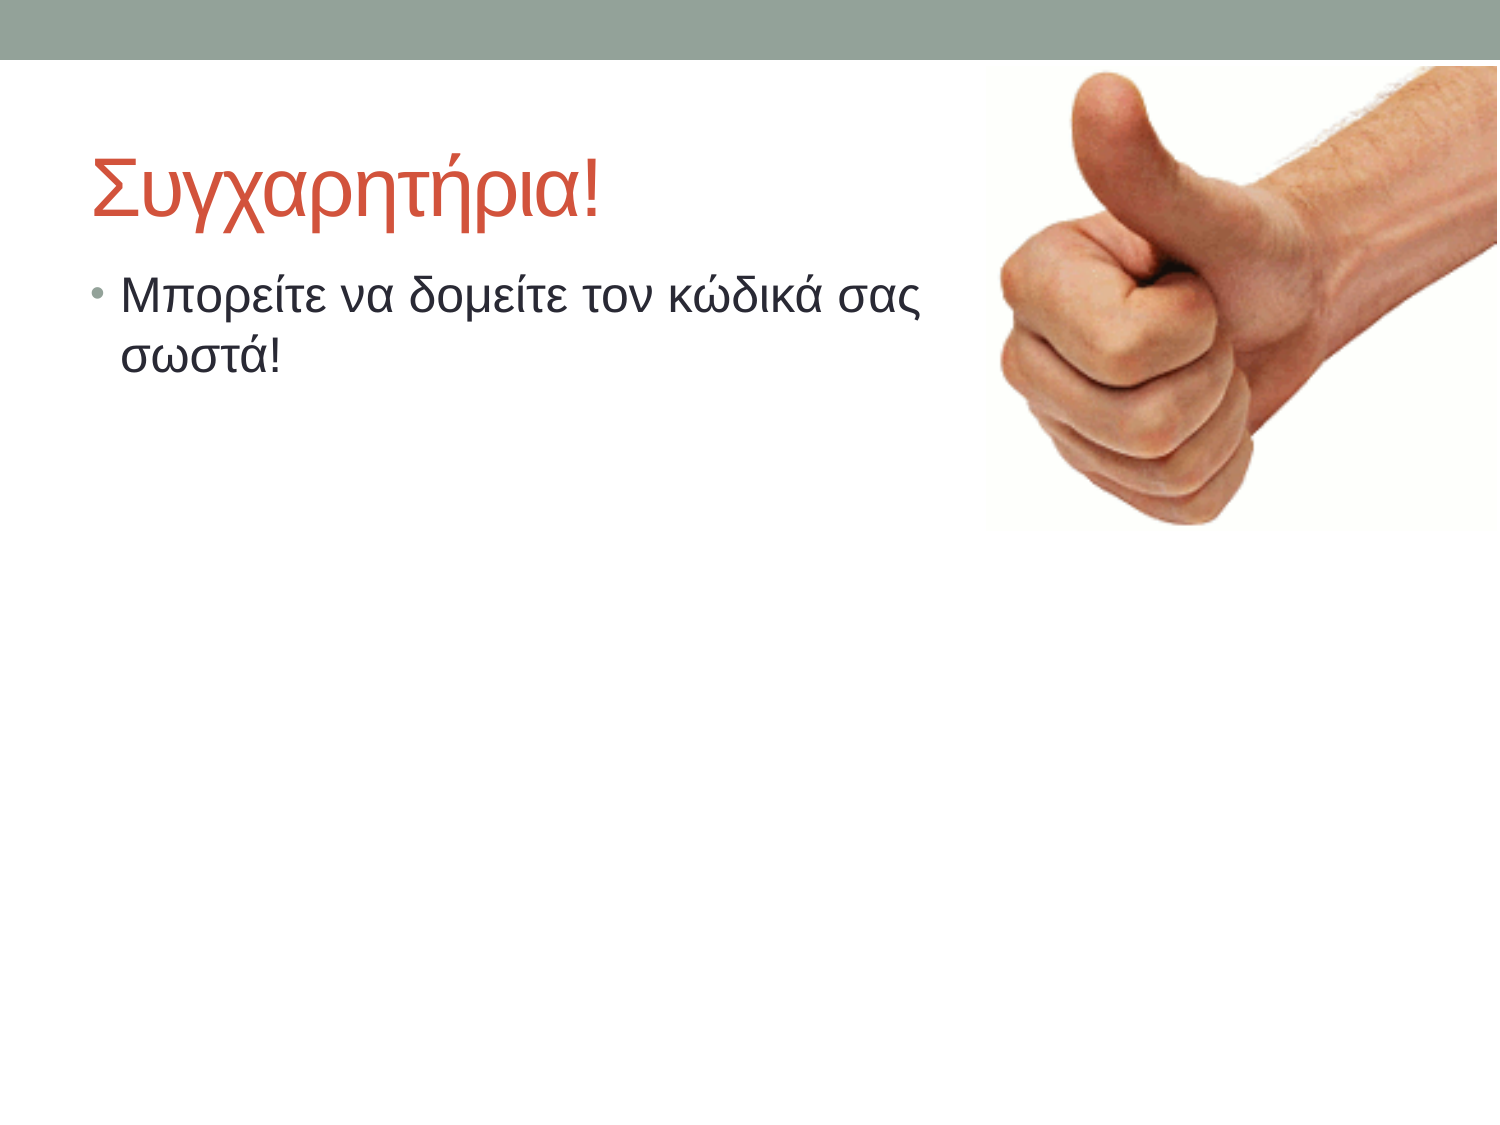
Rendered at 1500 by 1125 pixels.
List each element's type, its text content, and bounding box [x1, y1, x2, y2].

list Μπορείτε να δομείτε τον κώδικά σας σωστά! [75, 255, 1058, 1035]
title Συγχαρητήρια! [75, 101, 983, 255]
picture [985, 66, 1497, 531]
